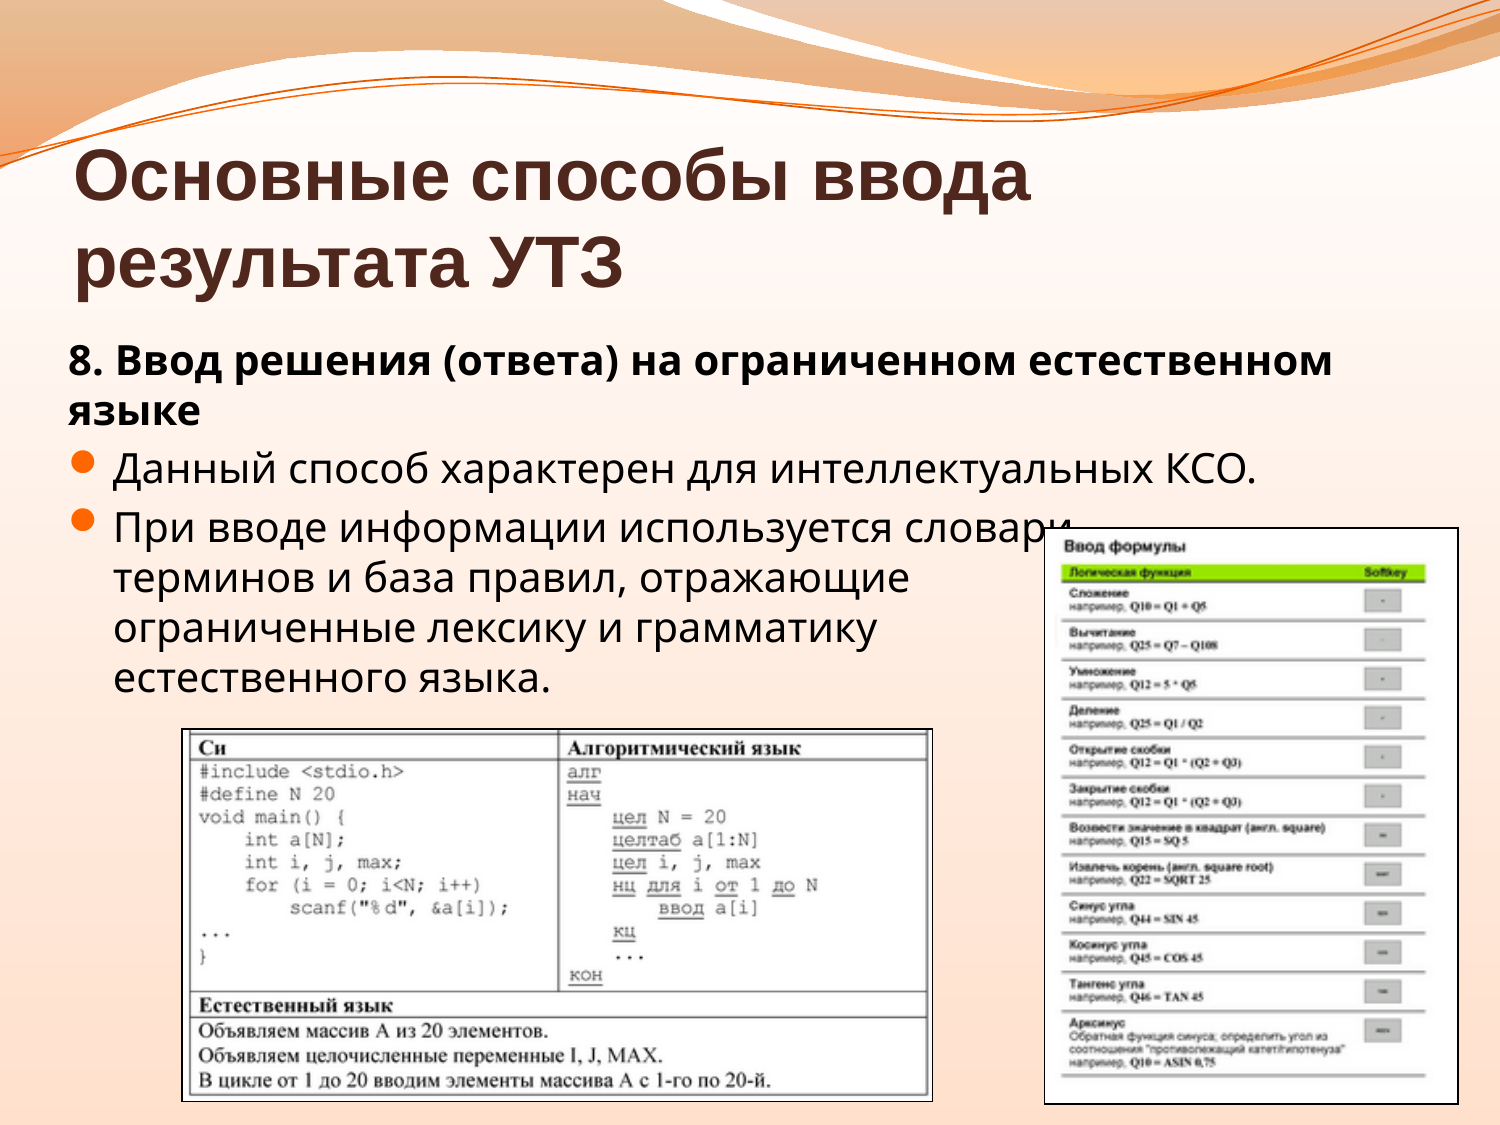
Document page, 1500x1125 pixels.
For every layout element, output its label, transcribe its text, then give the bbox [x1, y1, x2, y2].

picture [1045, 528, 1458, 1104]
picture [182, 729, 932, 1101]
list 8. Ввод решения (ответа) на ограниченном естественном языке Данный способ характерен для интеллектуальных КСО. При вводе информации используется словари терминов и база правил, отражающие ограниченные лексику и грамматику естественного языка. [53, 326, 1471, 1083]
title Основные способы ввода результата УТЗ [73, 160, 1424, 303]
